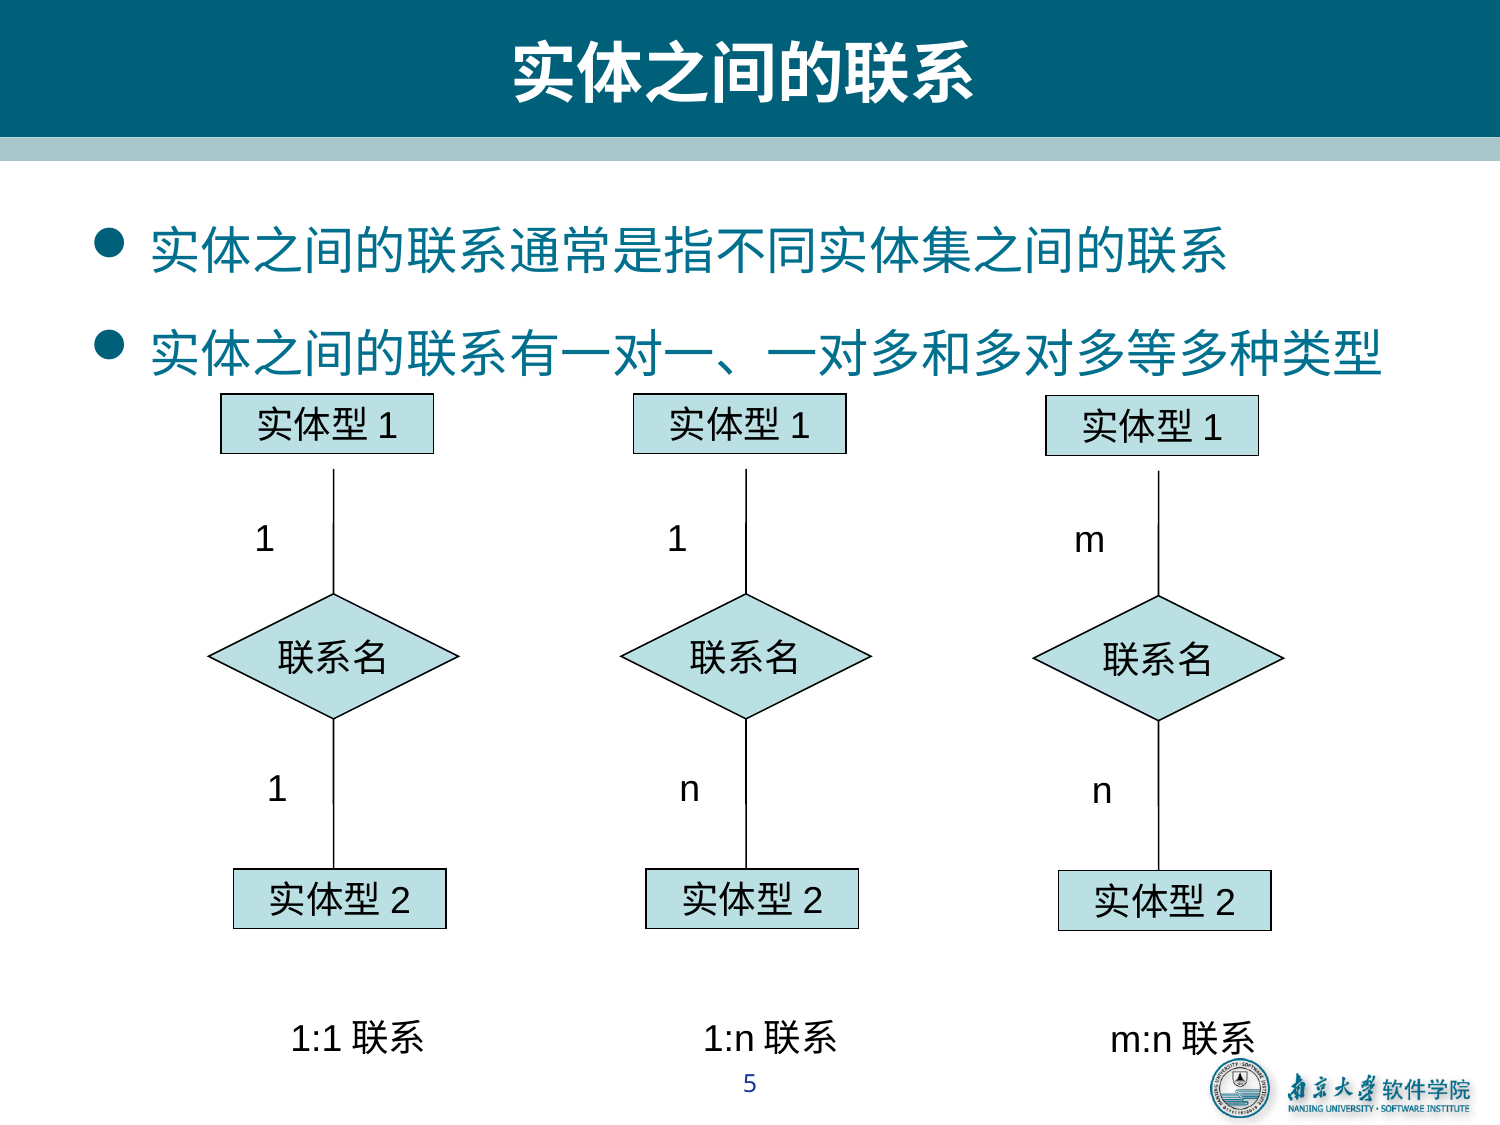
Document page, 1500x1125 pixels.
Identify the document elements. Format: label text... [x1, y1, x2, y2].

picture [1210, 1070, 1215, 1082]
list 实体之间的联系通常是指不同实体集之间的联系 实体之间的联系有一对一、一对多和多对多等多种类型 [75, 172, 1425, 398]
picture [1210, 1095, 1230, 1118]
picture [1213, 1058, 1470, 1118]
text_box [208, 393, 472, 1068]
slide_number 5 [575, 1059, 925, 1113]
title 实体之间的联系 [50, 24, 1438, 118]
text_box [620, 393, 884, 1068]
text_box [1033, 395, 1297, 1070]
